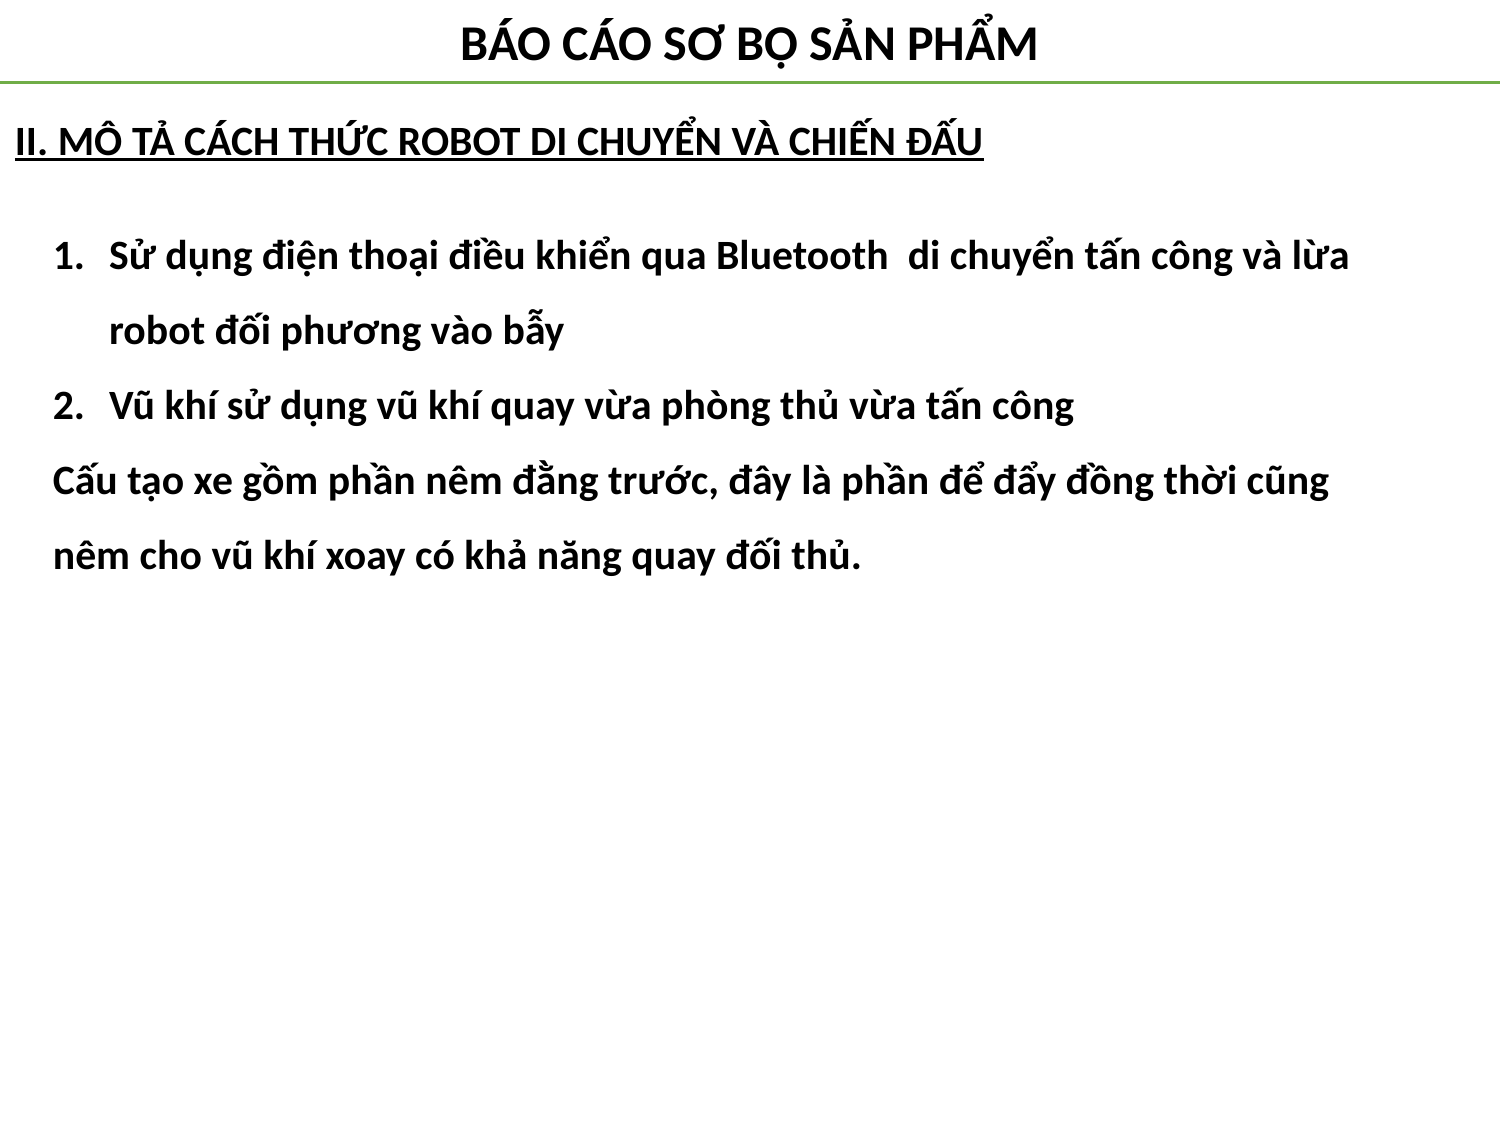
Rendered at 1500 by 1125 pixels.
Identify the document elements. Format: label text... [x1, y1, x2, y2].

text_box II. MÔ TẢ CÁCH THỨC ROBOT DI CHUYỂN VÀ CHIẾN ĐẤU [0, 106, 1365, 172]
text_box BÁO CÁO SƠ BỘ SẢN PHẨM [1, 2, 1499, 78]
text_box Sử dụng điện thoại điều khiển qua Bluetooth di chuyển tấn công và lừa robot đối phương vào bẫy Vũ khí sử dụng vũ khí quay vừa phòng thủ vừa tấn công Cấu tạo xe gồm phần nêm đằng trước, đây là phần để đẩy đồng thời cũng nêm cho vũ khí xoay có khả năng quay đối thủ. [38, 195, 1429, 586]
